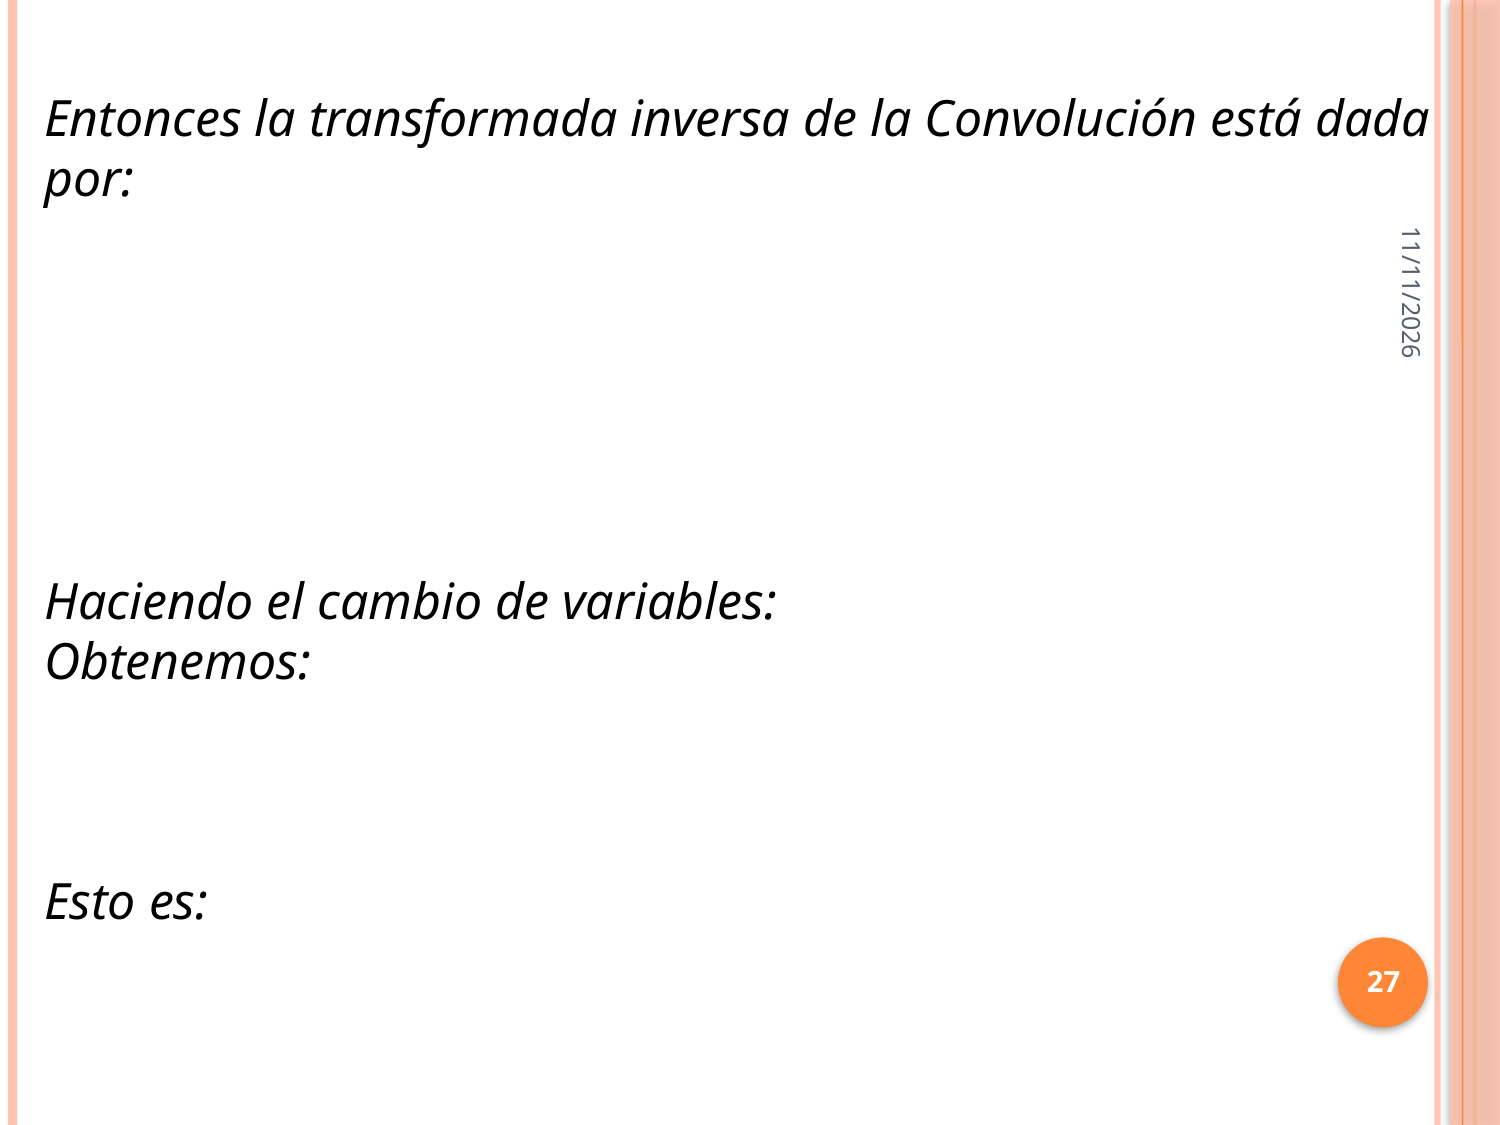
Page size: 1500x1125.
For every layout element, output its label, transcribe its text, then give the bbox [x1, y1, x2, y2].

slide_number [1378, 43, 1442, 374]
slide_number 27 [1333, 940, 1434, 1027]
